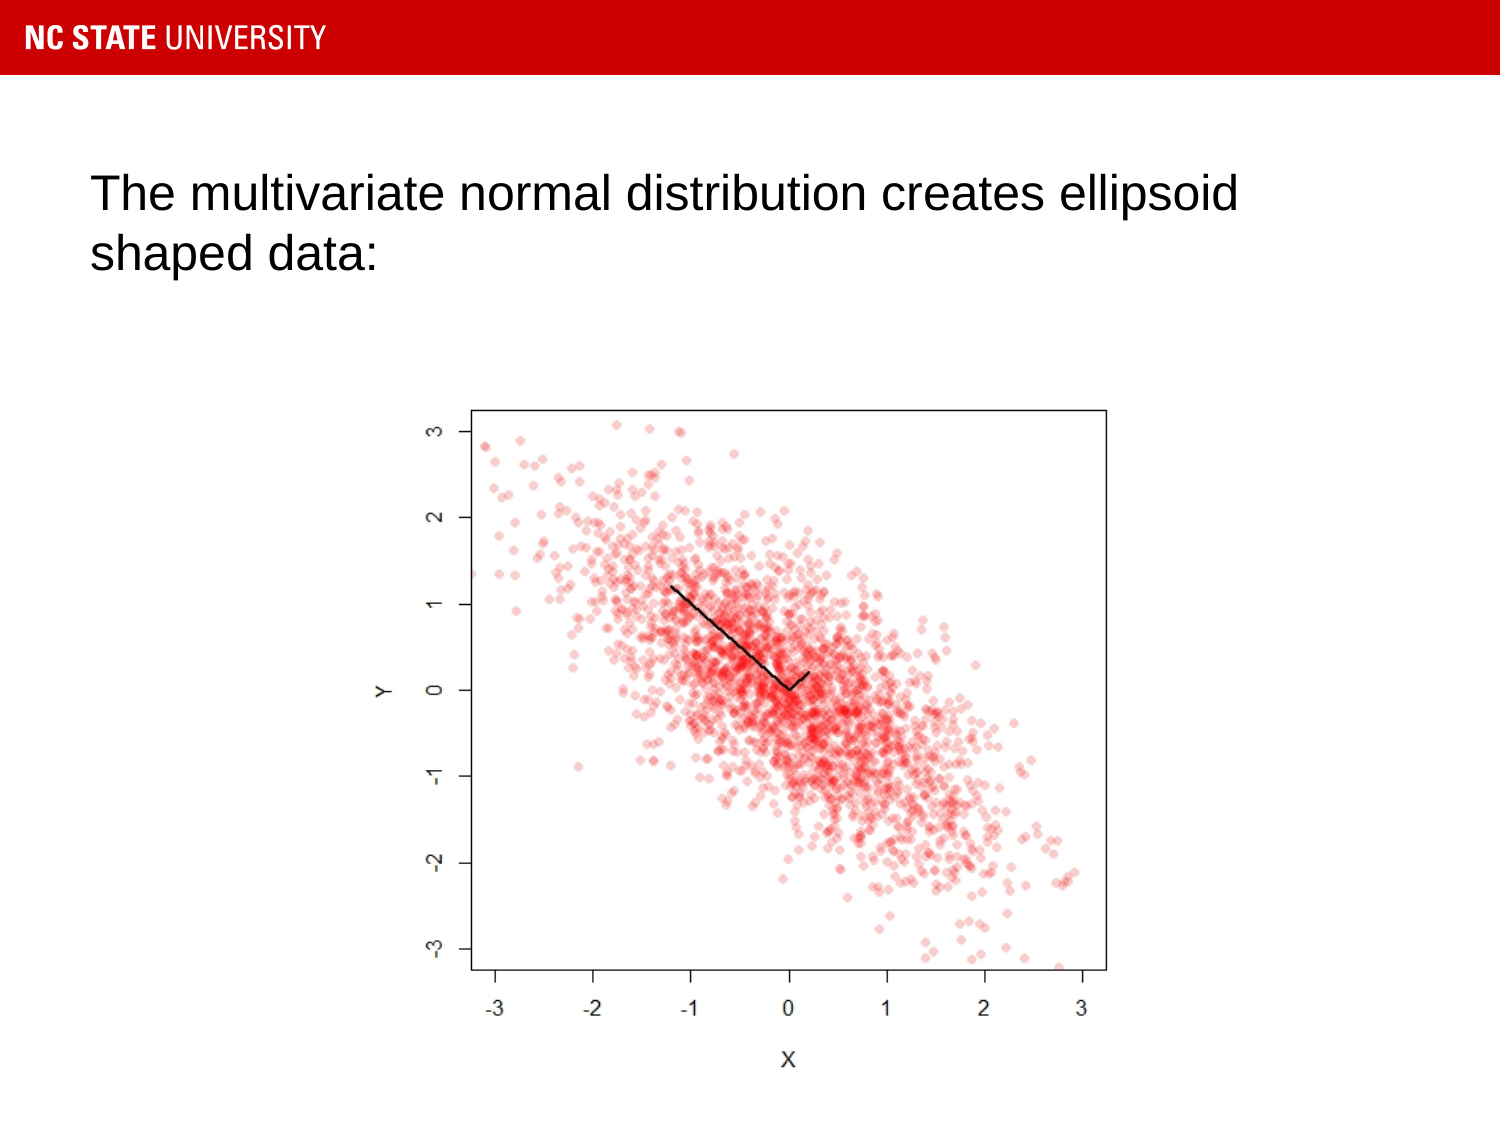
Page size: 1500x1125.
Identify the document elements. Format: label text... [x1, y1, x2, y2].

picture [368, 306, 1161, 1099]
picture [0, 0, 1500, 75]
list The multivariate normal distribution creates ellipsoid shaped data: [75, 153, 1425, 1005]
